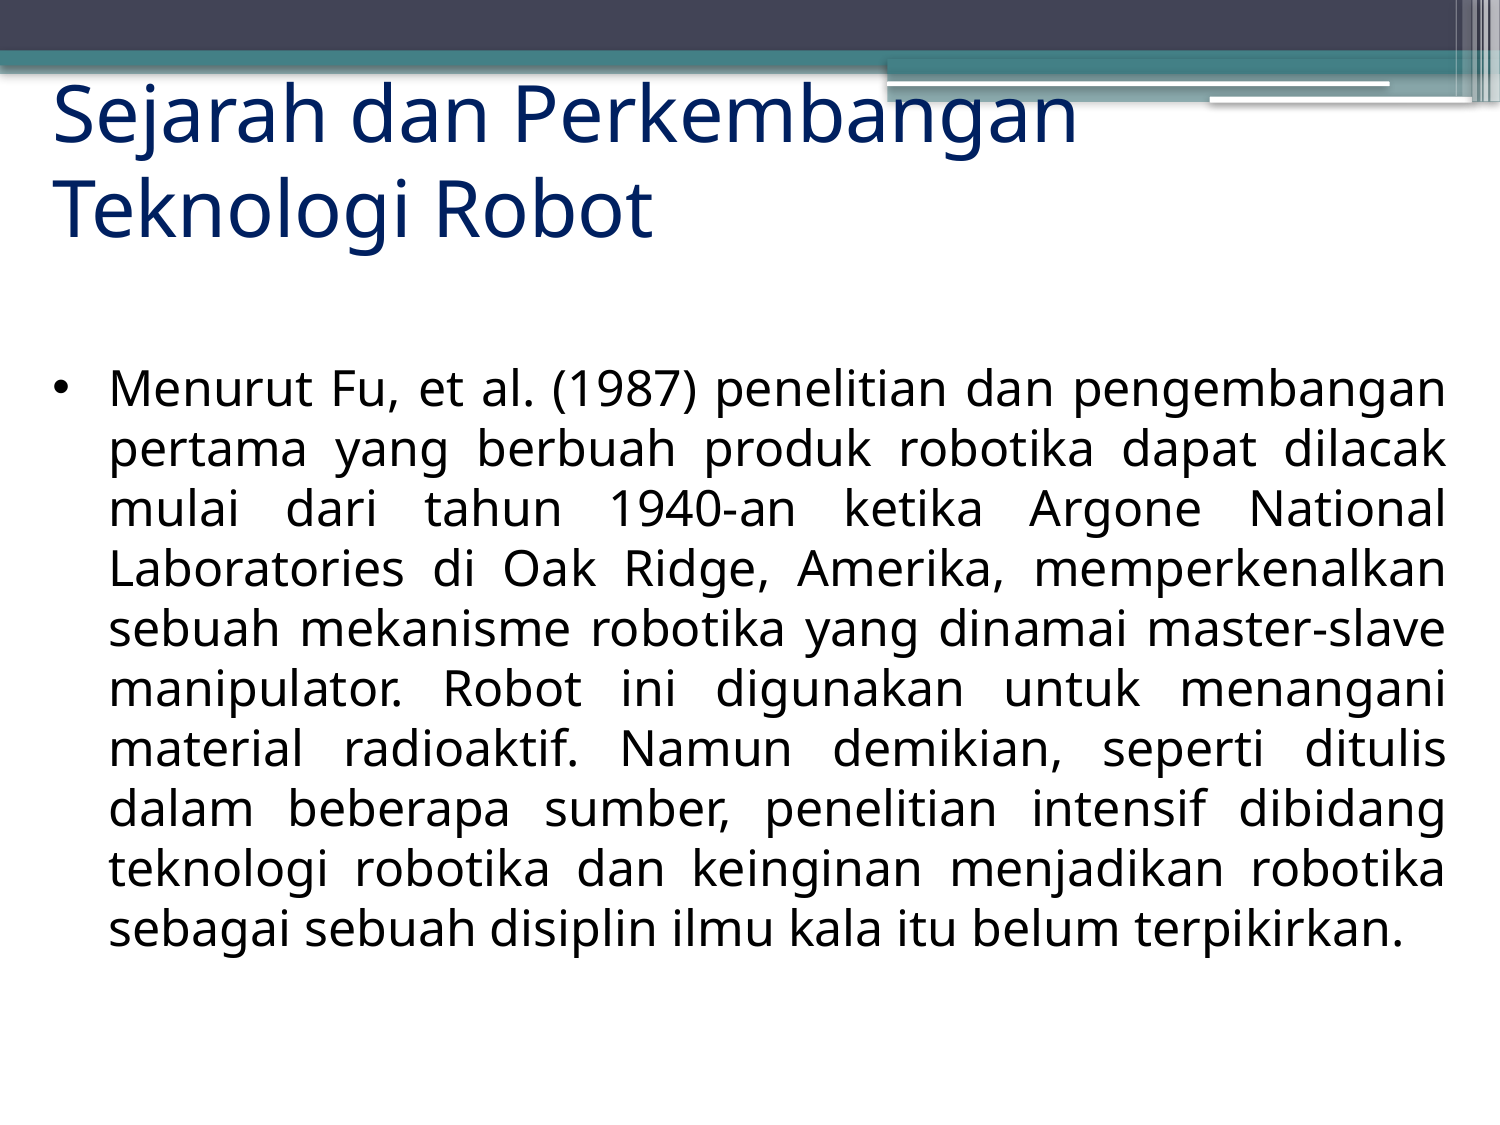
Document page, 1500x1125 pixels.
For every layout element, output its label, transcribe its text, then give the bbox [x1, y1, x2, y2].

text_box Menurut Fu, et al. (1987) penelitian dan pengembangan pertama yang berbuah produk robotika dapat dilacak mulai dari tahun 1940-an ketika Argone National Laboratories di Oak Ridge, Amerika, memperkenalkan sebuah mekanisme robotika yang dinamai master-slave manipulator. Robot ini digunakan untuk menangani material radioaktif. Namun demikian, seperti ditulis dalam beberapa sumber, penelitian intensif dibidang teknologi robotika dan keinginan menjadikan robotika sebagai sebuah disiplin ilmu kala itu belum terpikirkan. [37, 274, 1463, 1038]
title Sejarah dan Perkembangan Teknologi Robot [37, 55, 1463, 262]
